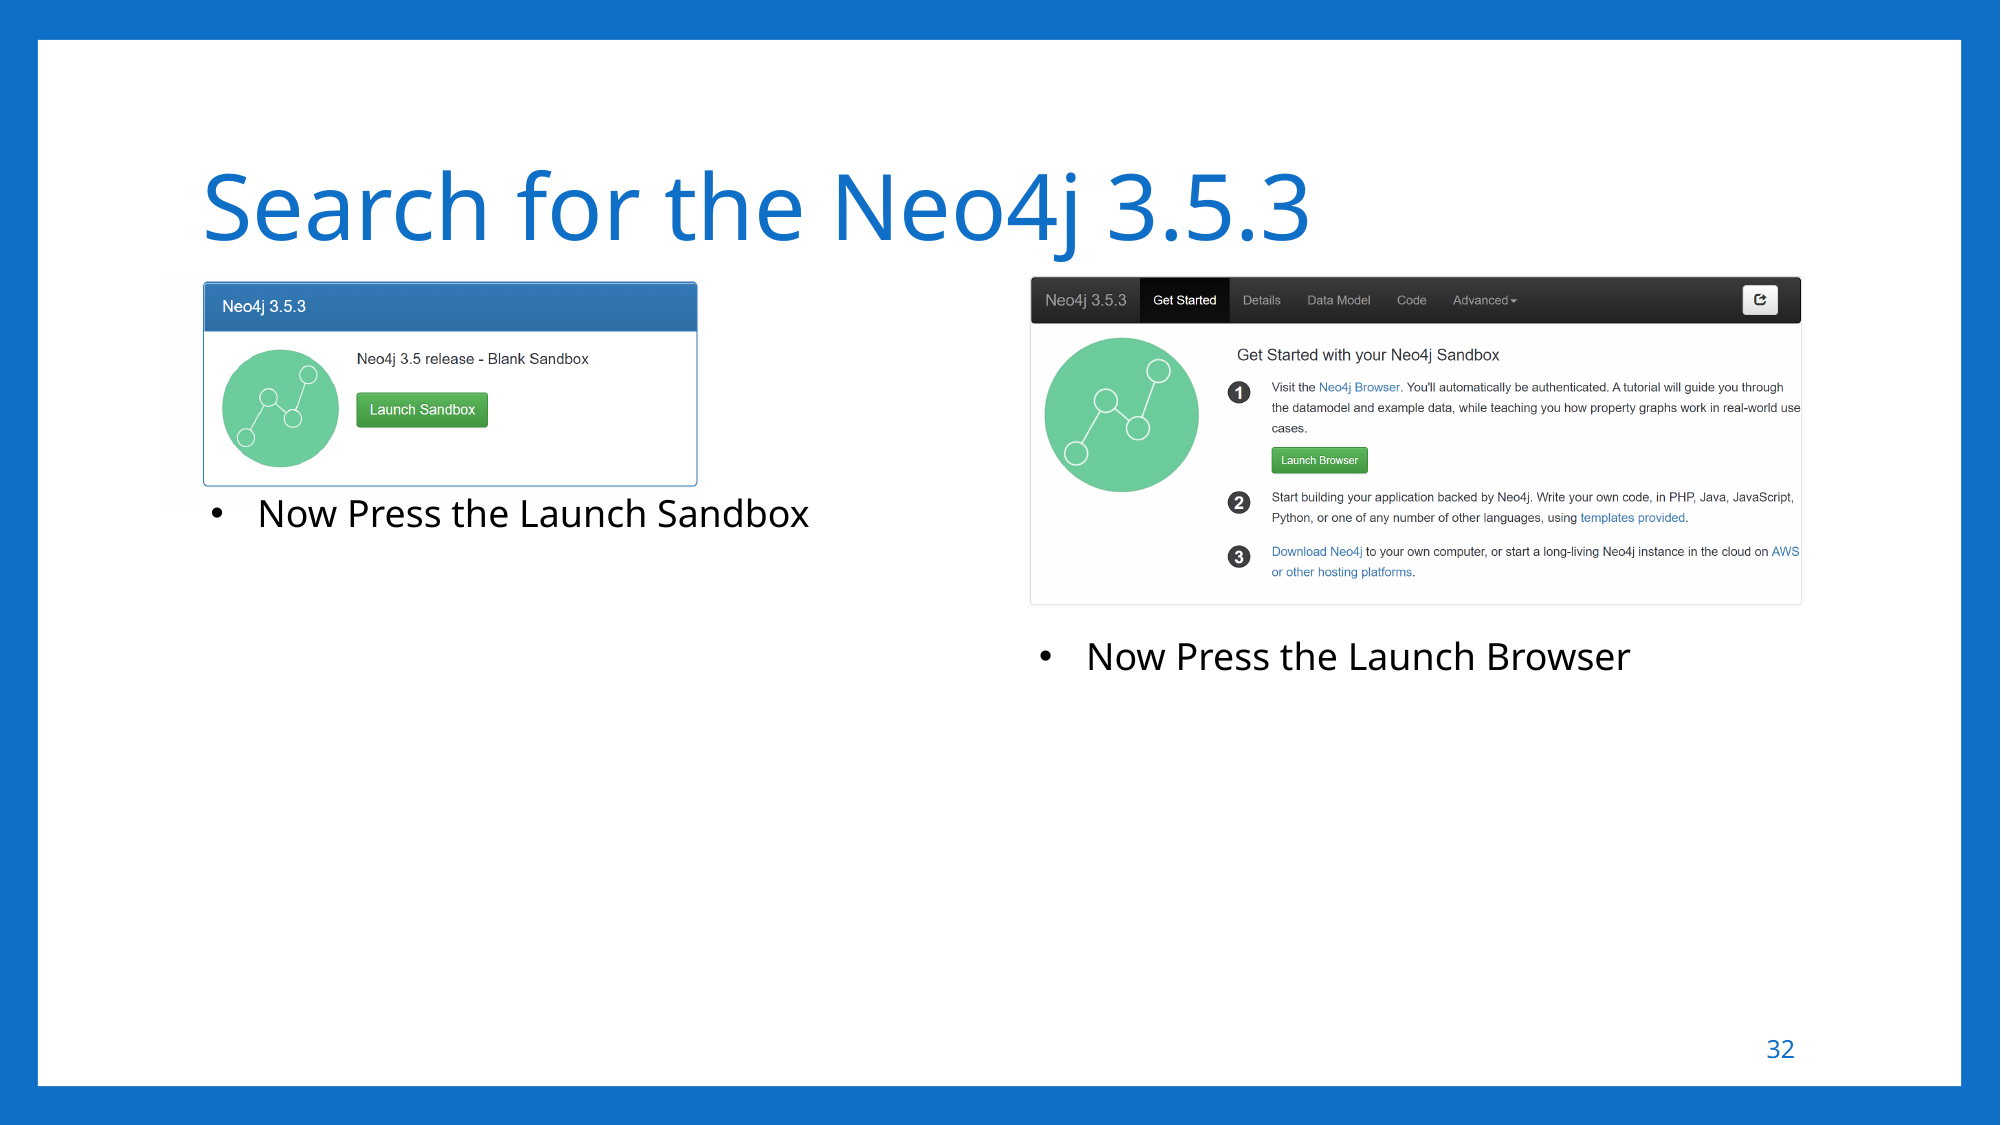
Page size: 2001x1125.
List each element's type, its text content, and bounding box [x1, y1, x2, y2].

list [159, 272, 706, 506]
title Search for the Neo4j 3.5.3 [187, 99, 1808, 323]
slide_number 32 [1530, 1020, 1811, 1081]
text_box Now Press the Launch Browser [1024, 625, 2000, 686]
text_box Now Press the Launch Sandbox [195, 482, 1018, 543]
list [1023, 272, 1805, 608]
